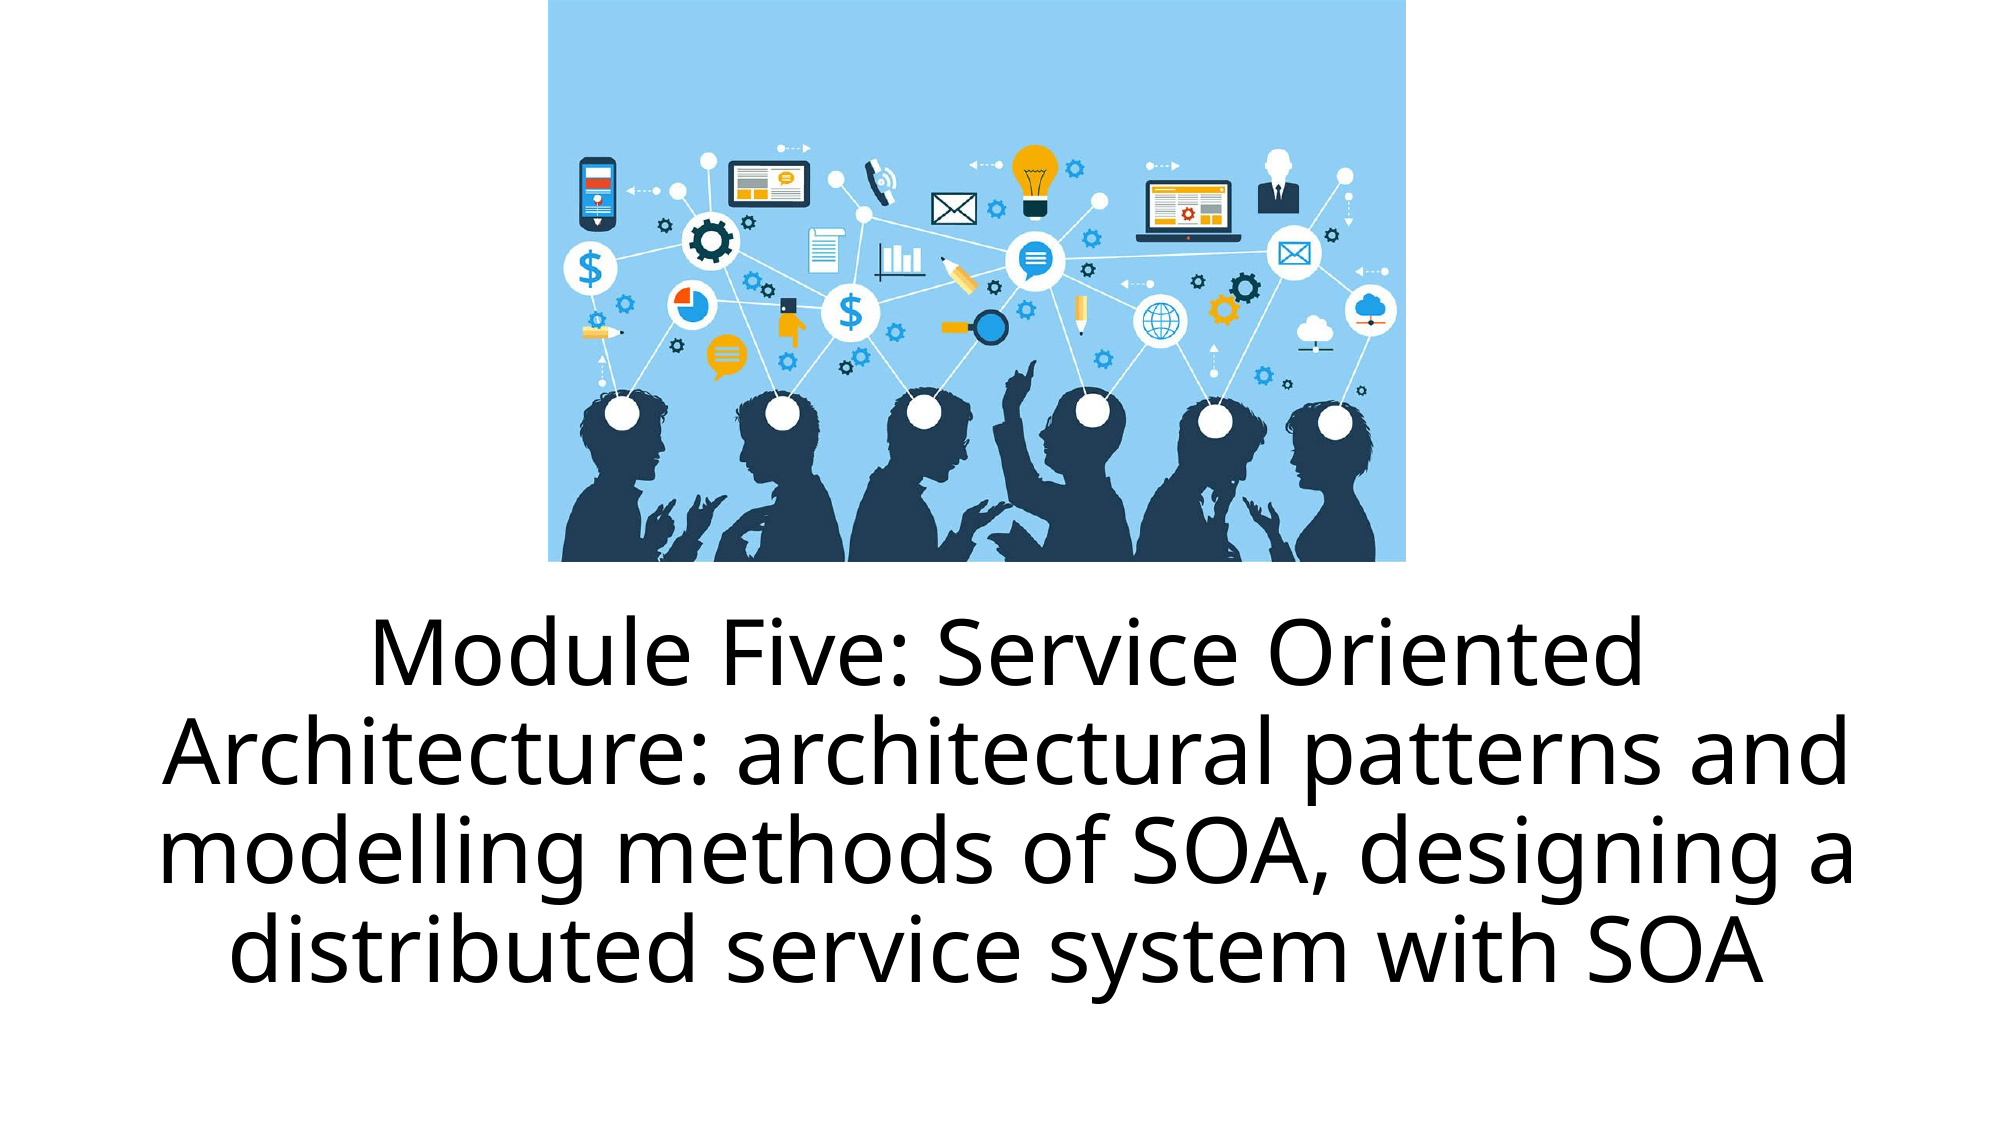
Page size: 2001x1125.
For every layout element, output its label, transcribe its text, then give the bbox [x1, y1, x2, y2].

title Module Five: Service Oriented Architecture: architectural patterns and modelling methods of SOA, designing a distributed service system with SOA [88, 541, 1929, 1010]
picture [548, 0, 1406, 562]
